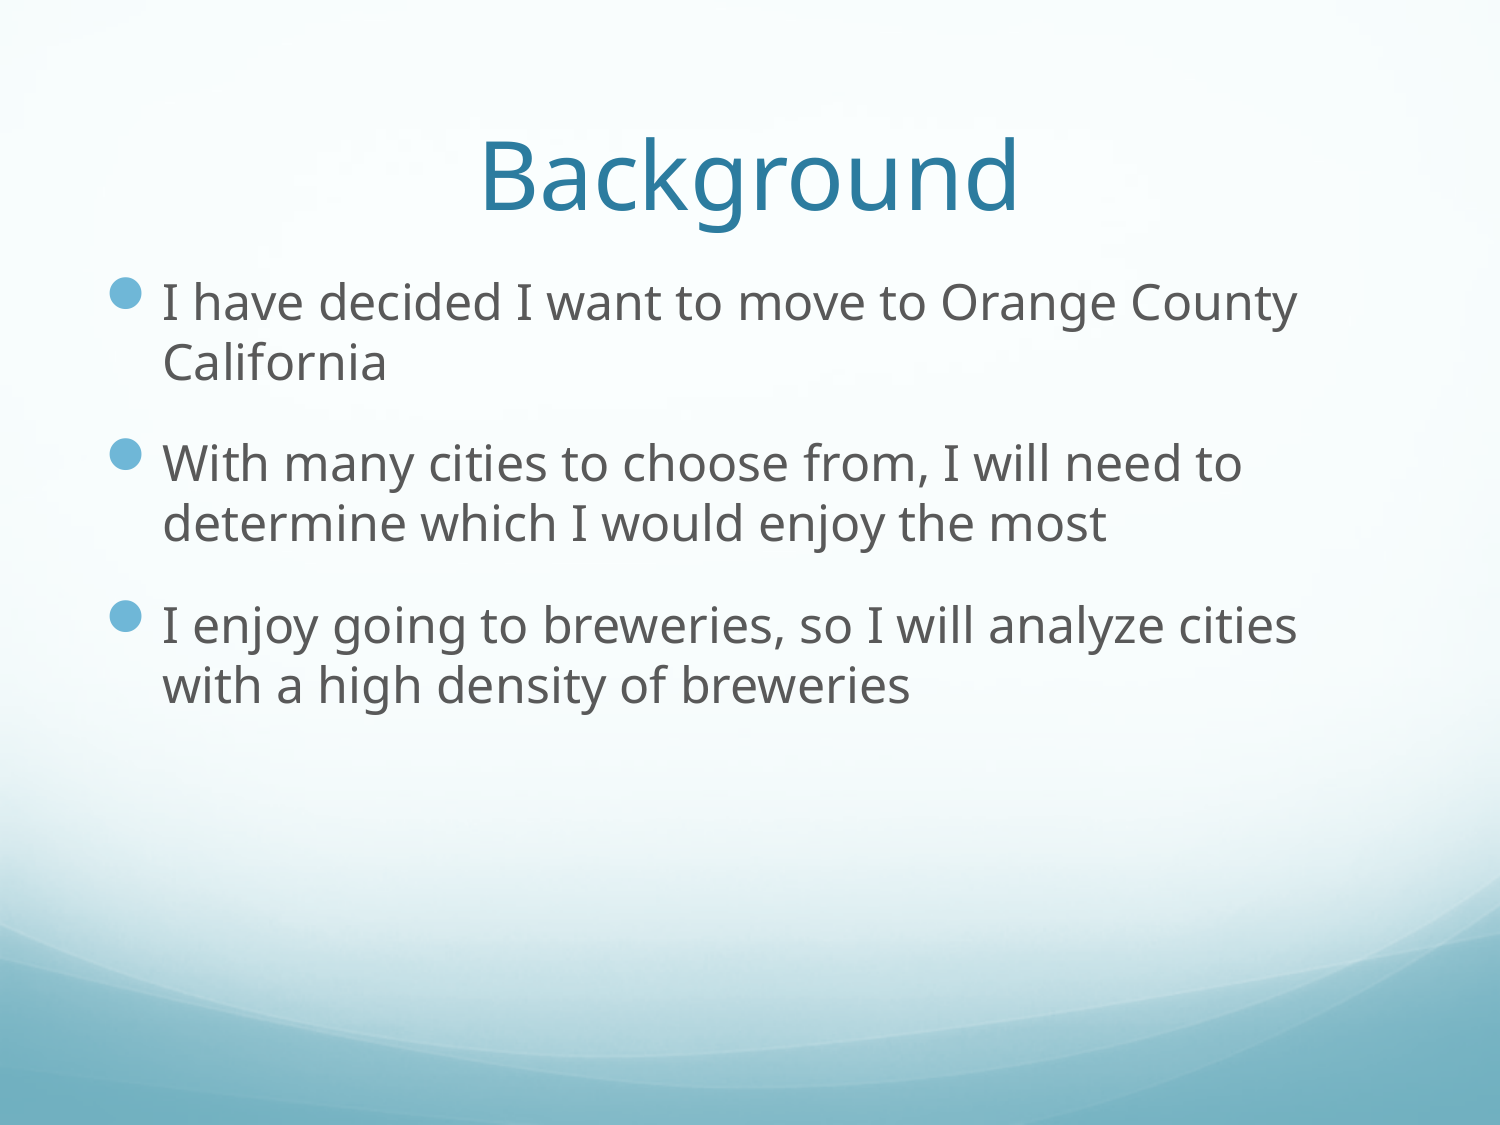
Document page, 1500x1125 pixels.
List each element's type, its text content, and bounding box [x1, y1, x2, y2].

title Background [90, 17, 1410, 237]
list I have decided I want to move to Orange County California With many cities to choose from, I will need to determine which I would enjoy the most I enjoy going to breweries, so I will analyze cities with a high density of breweries [90, 262, 1410, 975]
